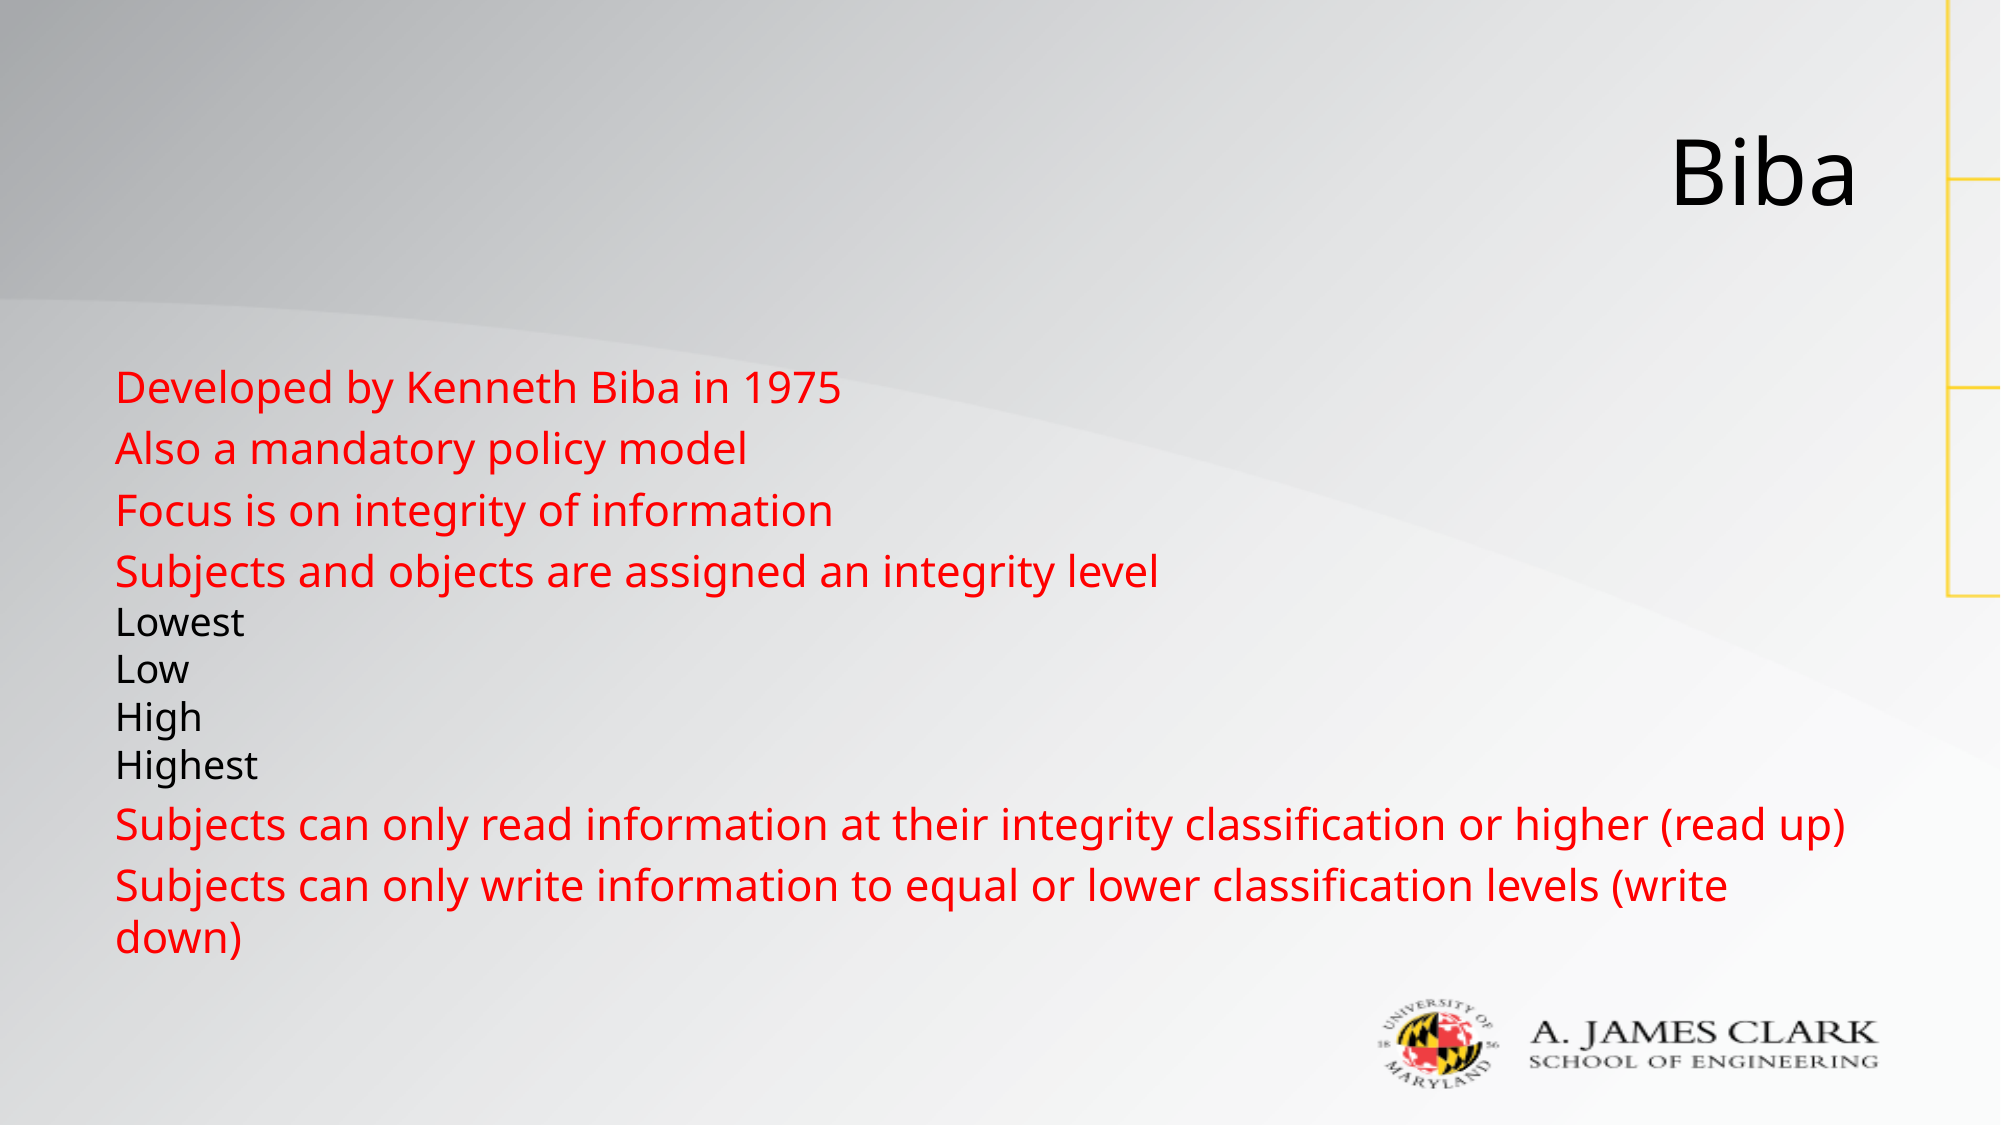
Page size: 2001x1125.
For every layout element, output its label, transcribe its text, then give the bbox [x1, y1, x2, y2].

title Biba [99, 45, 1876, 231]
list Developed by Kenneth Biba in 1975 Also a mandatory policy model Focus is on integrity of information Subjects and objects are assigned an integrity level Lowest Low High Highest Subjects can only read information at their integrity classification or higher (read up) Subjects can only write information to equal or lower classification levels (write down) [99, 352, 1876, 1002]
